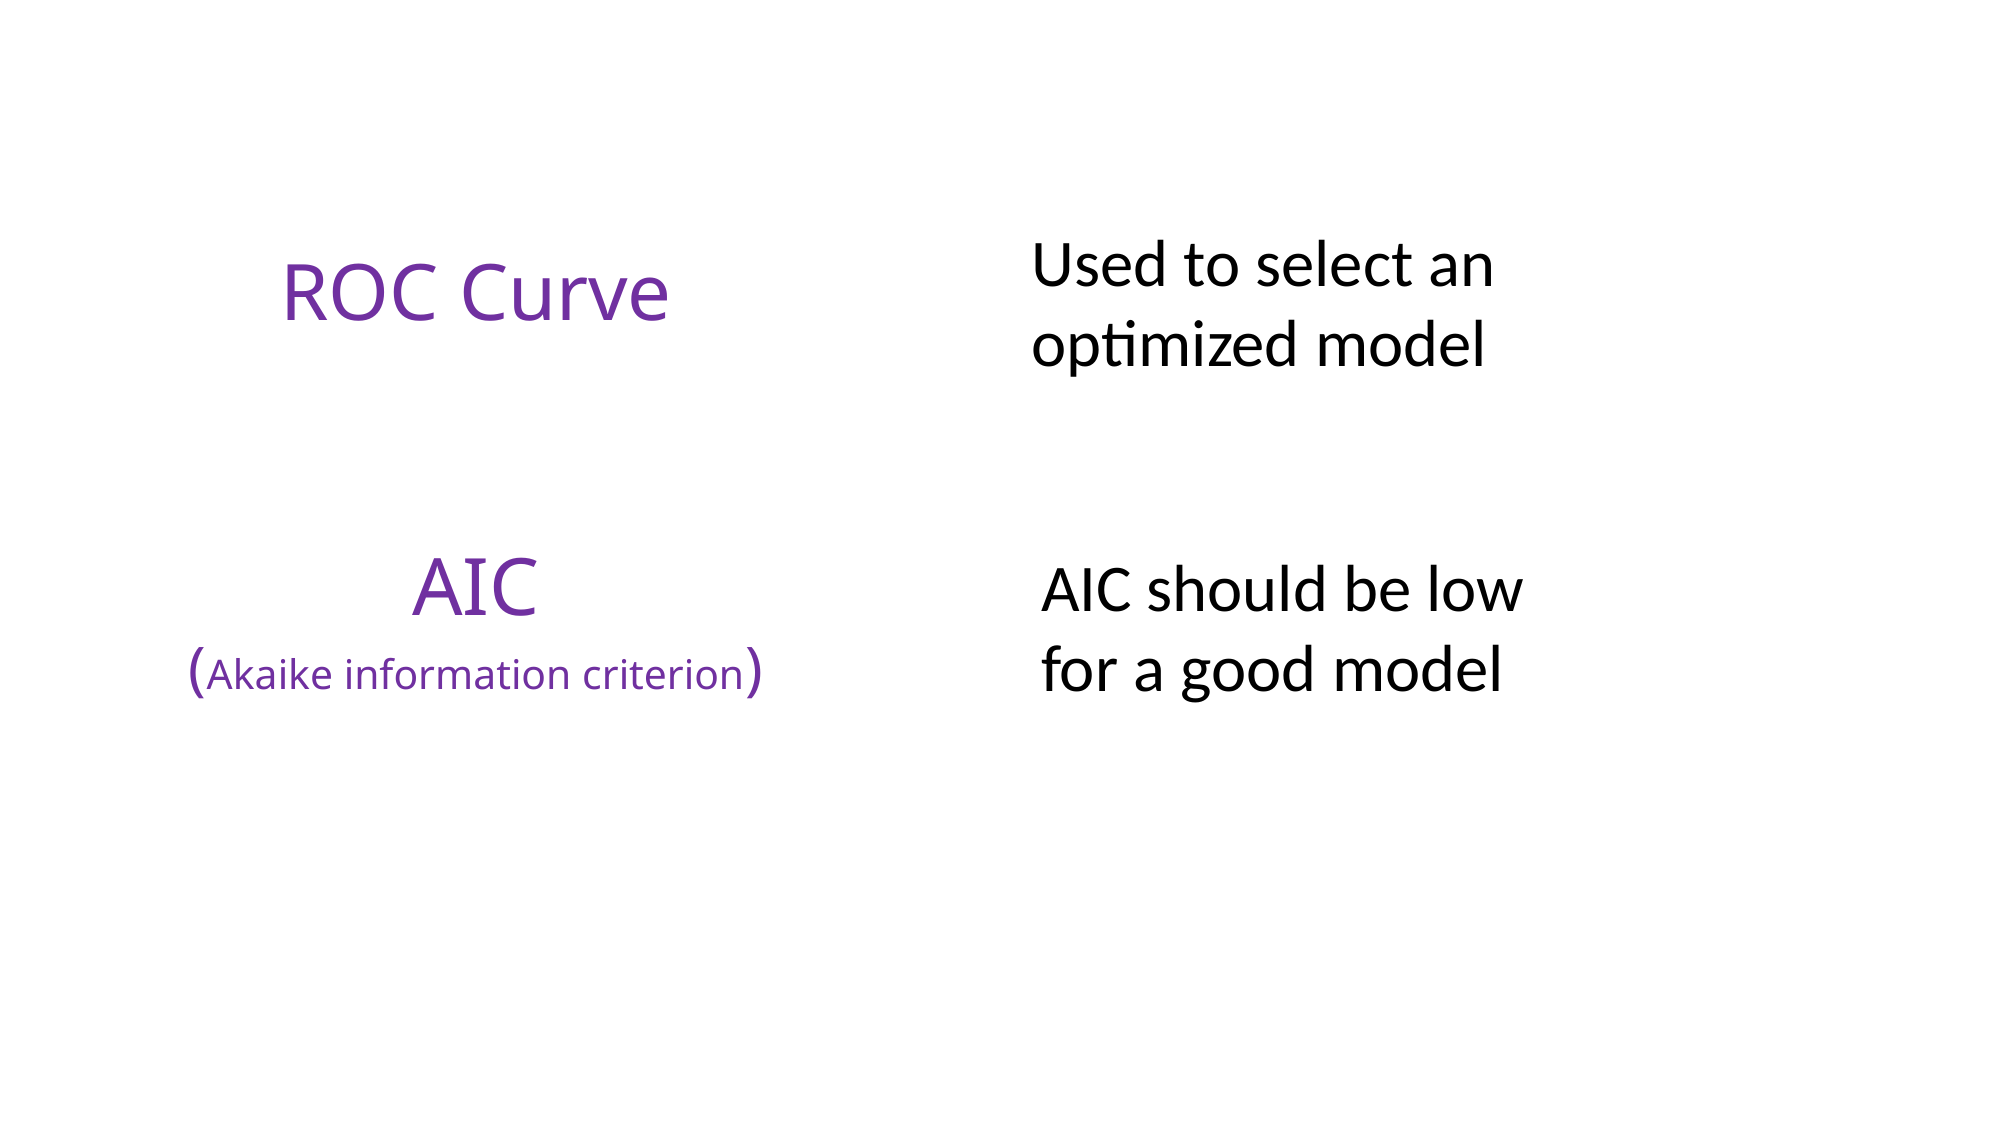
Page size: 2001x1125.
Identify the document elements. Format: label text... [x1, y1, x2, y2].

text_box ROC Curve [242, 195, 710, 383]
text_box Used to select an optimized model [1016, 212, 1602, 388]
text_box AIC should be low for a good model [1026, 537, 1612, 713]
text_box AIC (Akaike information criterion) [160, 524, 792, 713]
